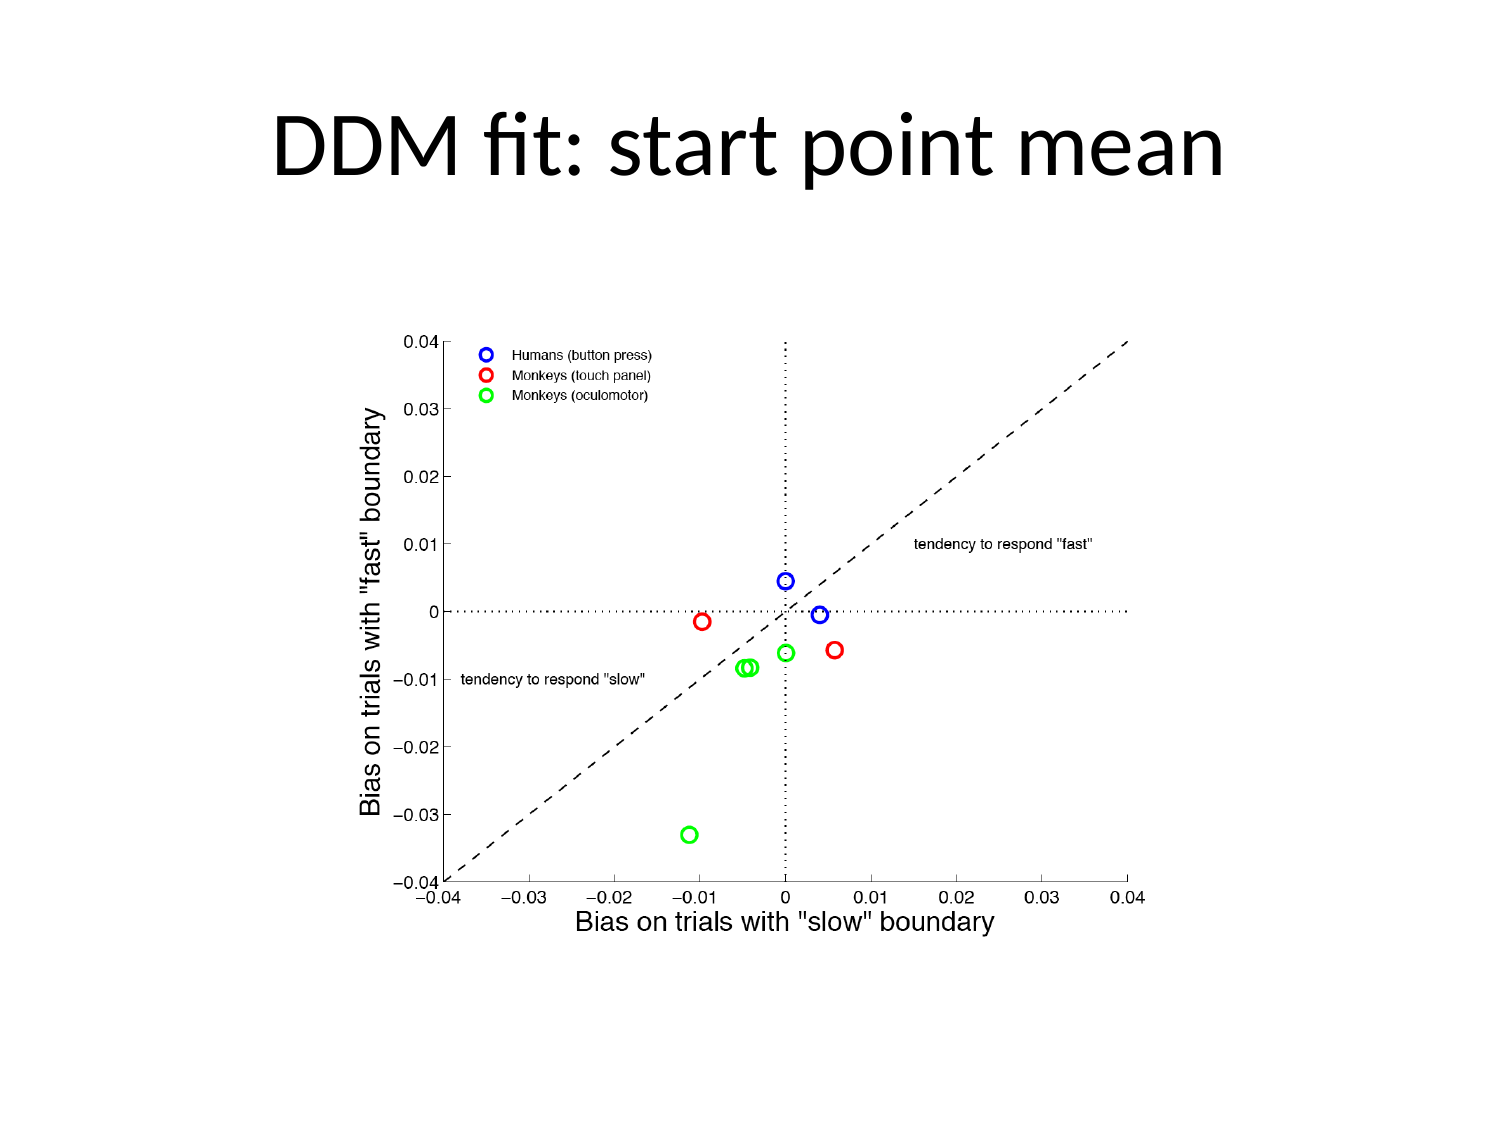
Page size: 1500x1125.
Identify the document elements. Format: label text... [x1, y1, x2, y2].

picture [349, 325, 1151, 939]
title DDM fit: start point mean [75, 45, 1425, 233]
